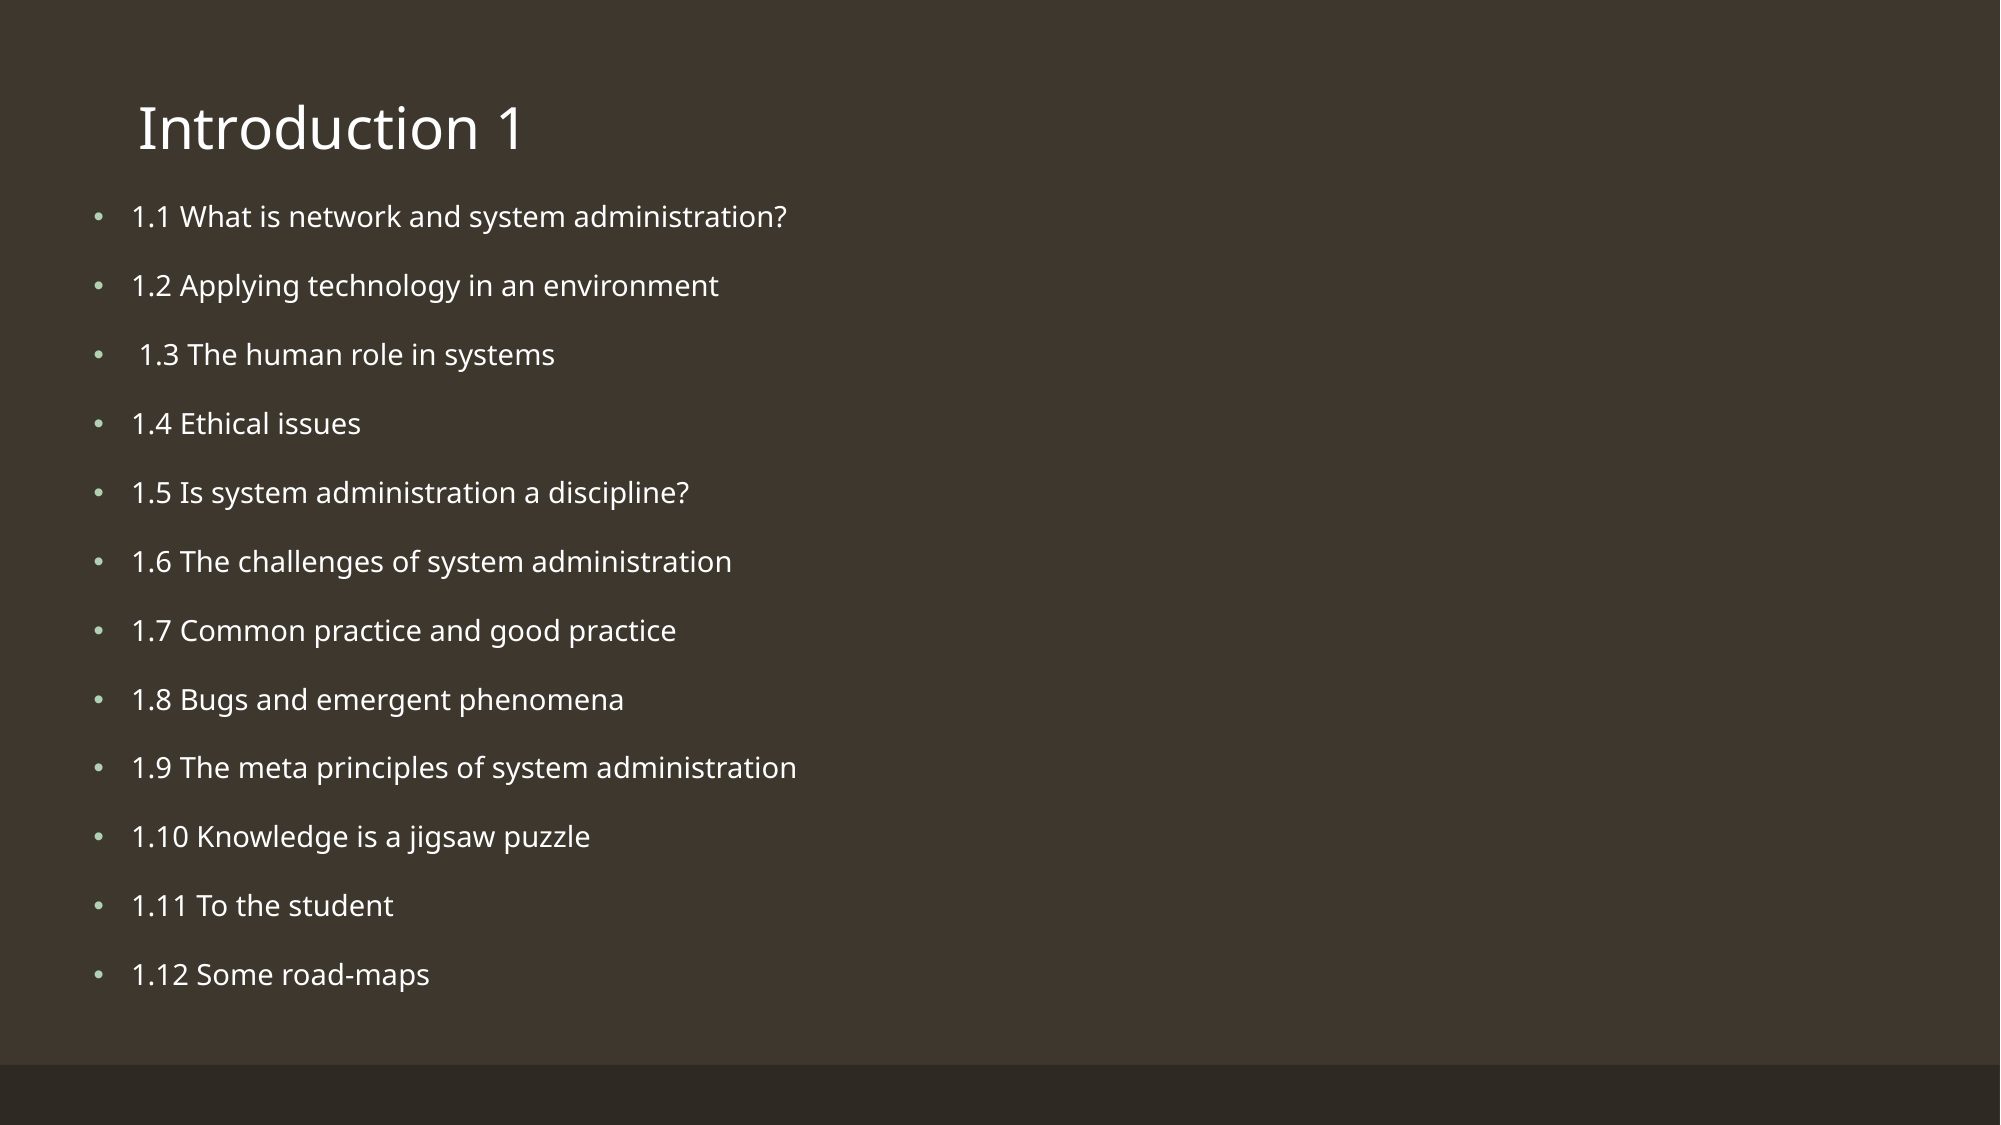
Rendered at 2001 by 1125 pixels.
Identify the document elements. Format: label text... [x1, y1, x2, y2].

list 1.1 What is network and system administration? 1.2 Applying technology in an environment 1.3 The human role in systems 1.4 Ethical issues 1.5 Is system administration a discipline? 1.6 The challenges of system administration 1.7 Common practice and good practice 1.8 Bugs and emergent phenomena 1.9 The meta principles of system administration 1.10 Knowledge is a jigsaw puzzle 1.11 To the student 1.12 Some road-maps [78, 122, 1804, 837]
title Introduction 1 [123, 0, 1849, 170]
